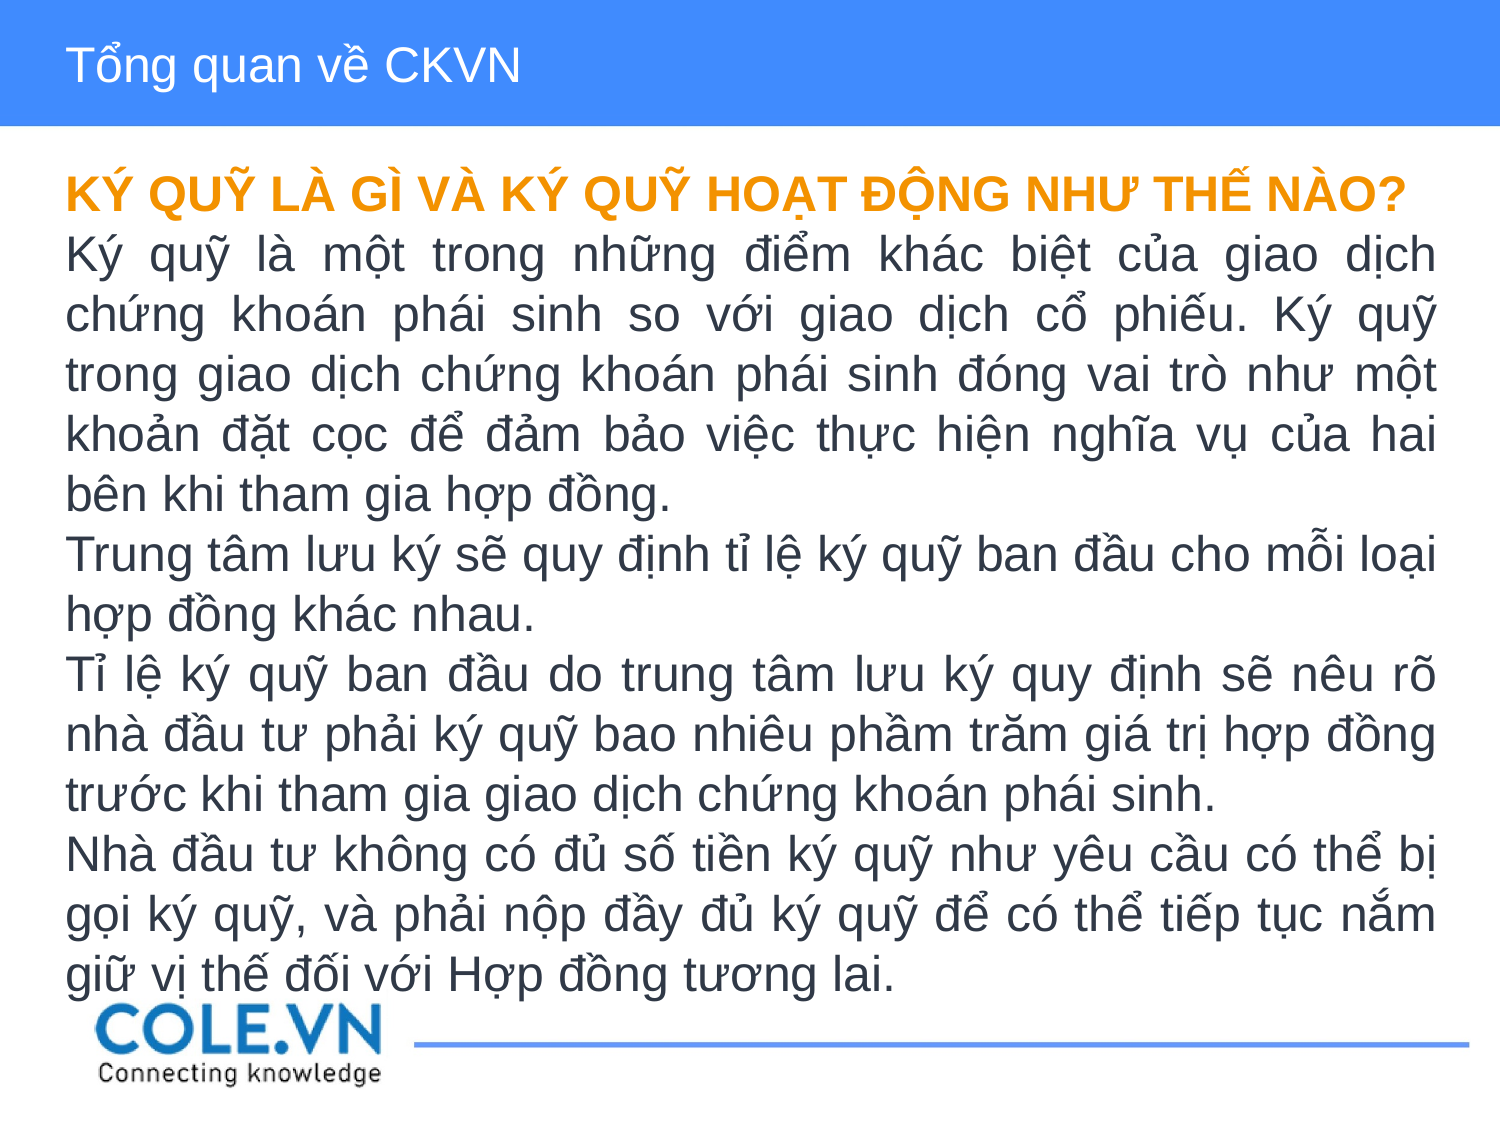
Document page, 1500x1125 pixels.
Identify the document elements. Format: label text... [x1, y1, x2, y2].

text_box Tổng quan về CKVN [49, 25, 1177, 101]
picture [0, 0, 1500, 1125]
text_box KÝ QUỸ LÀ GÌ VÀ KÝ QUỸ HOẠT ĐỘNG NHƯ THẾ NÀO? Ký quỹ là một trong những điểm khác biệt của giao dịch chứng khoán phái sinh so với giao dịch cổ phiếu. Ký quỹ trong giao dịch chứng khoán phái sinh đóng vai trò như một khoản đặt cọc để đảm bảo việc thực hiện nghĩa vụ của hai bên khi tham gia hợp đồng. Trung tâm lưu ký sẽ quy định tỉ lệ ký quỹ ban đầu cho mỗi loại hợp đồng khác nhau. Tỉ lệ ký quỹ ban đầu do trung tâm lưu ký quy định sẽ nêu rõ nhà đầu tư phải ký quỹ bao nhiêu phầm trăm giá trị hợp đồng trước khi tham gia giao dịch chứng khoán phái sinh. Nhà đầu tư không có đủ số tiền ký quỹ như yêu cầu có thể bị gọi ký quỹ, và phải nộp đầy đủ ký quỹ để có thể tiếp tục nắm giữ vị thế đối với Hợp đồng tương lai. [50, 146, 1454, 1007]
